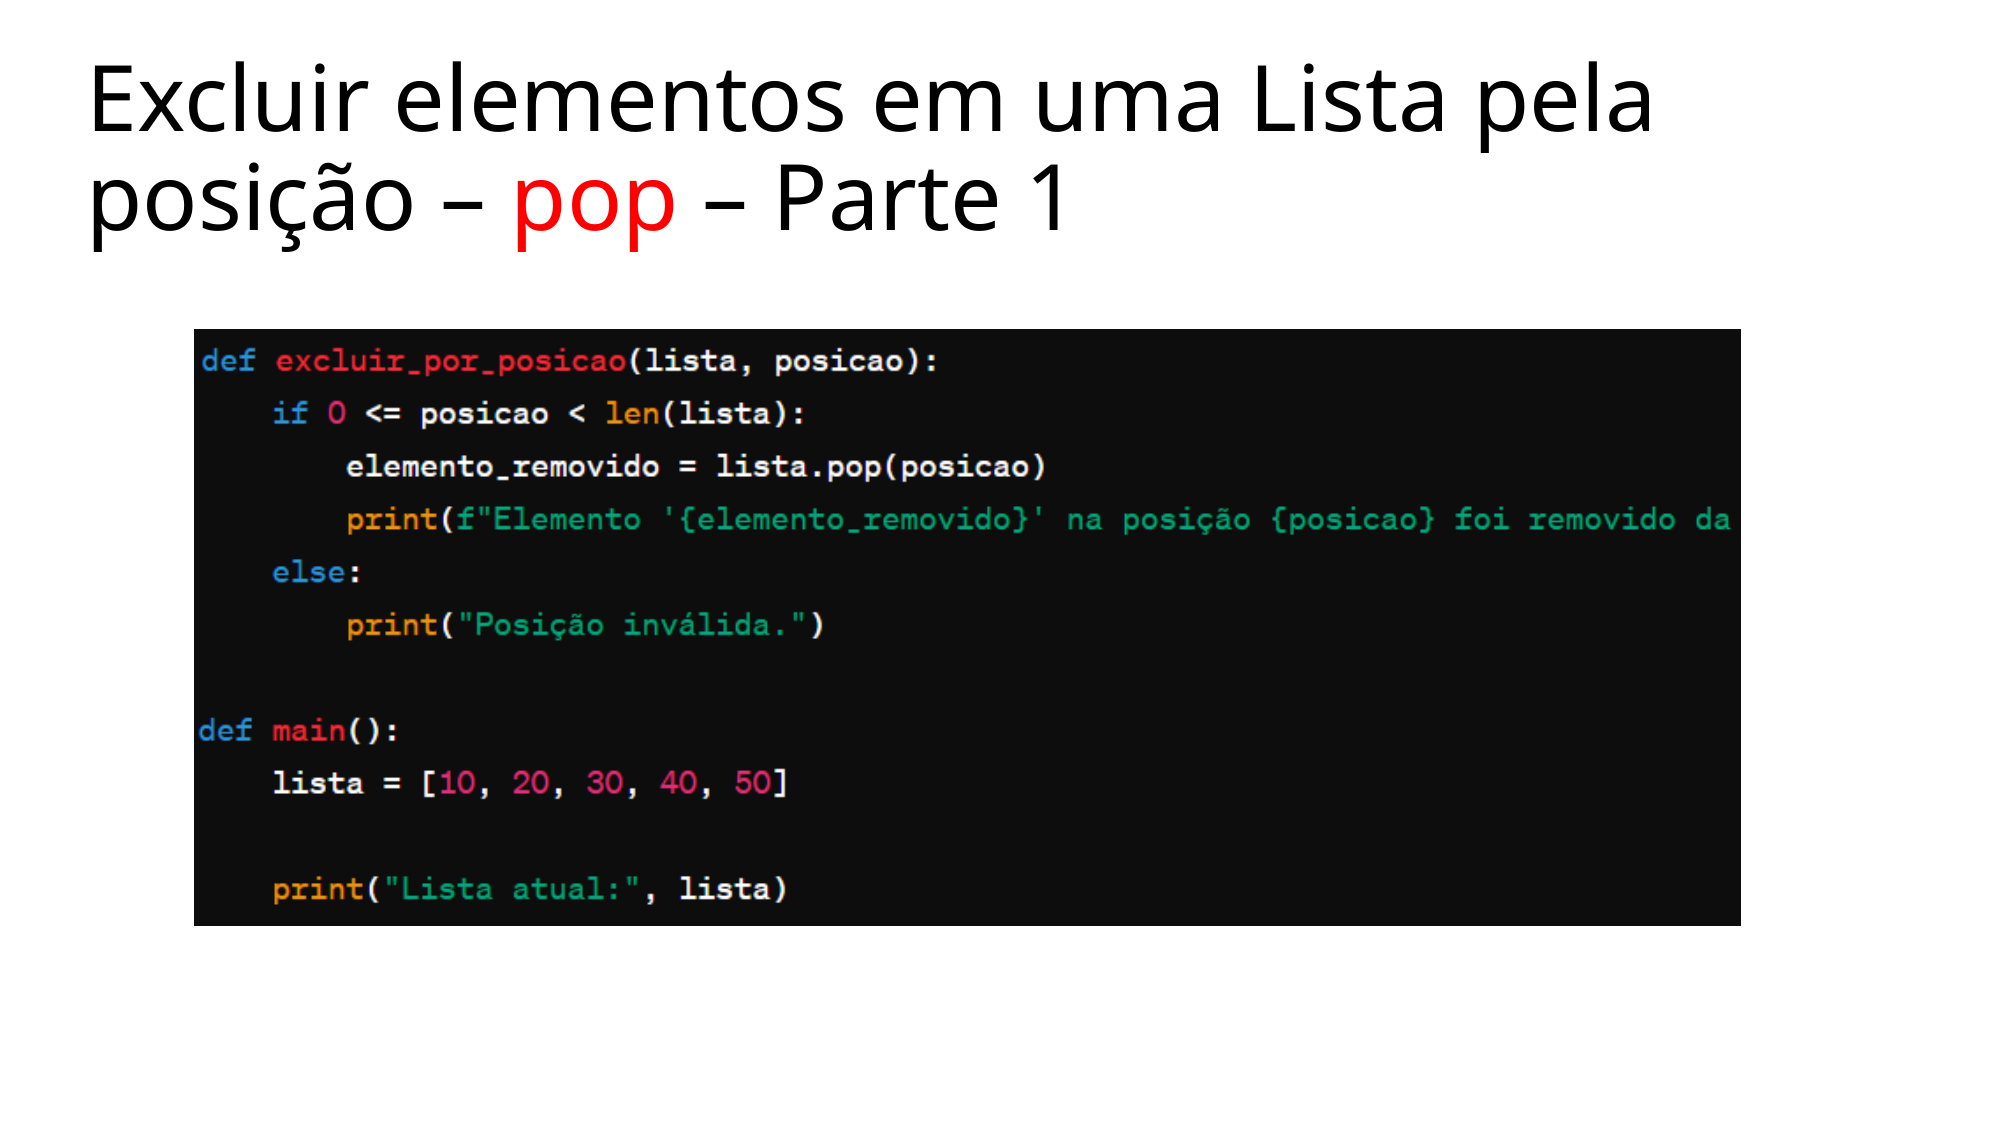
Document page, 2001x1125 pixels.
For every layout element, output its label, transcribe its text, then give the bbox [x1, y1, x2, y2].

picture [193, 329, 1741, 927]
text_box Excluir elementos em uma Lista pela posição – pop – Parte 1 [71, 45, 1797, 263]
